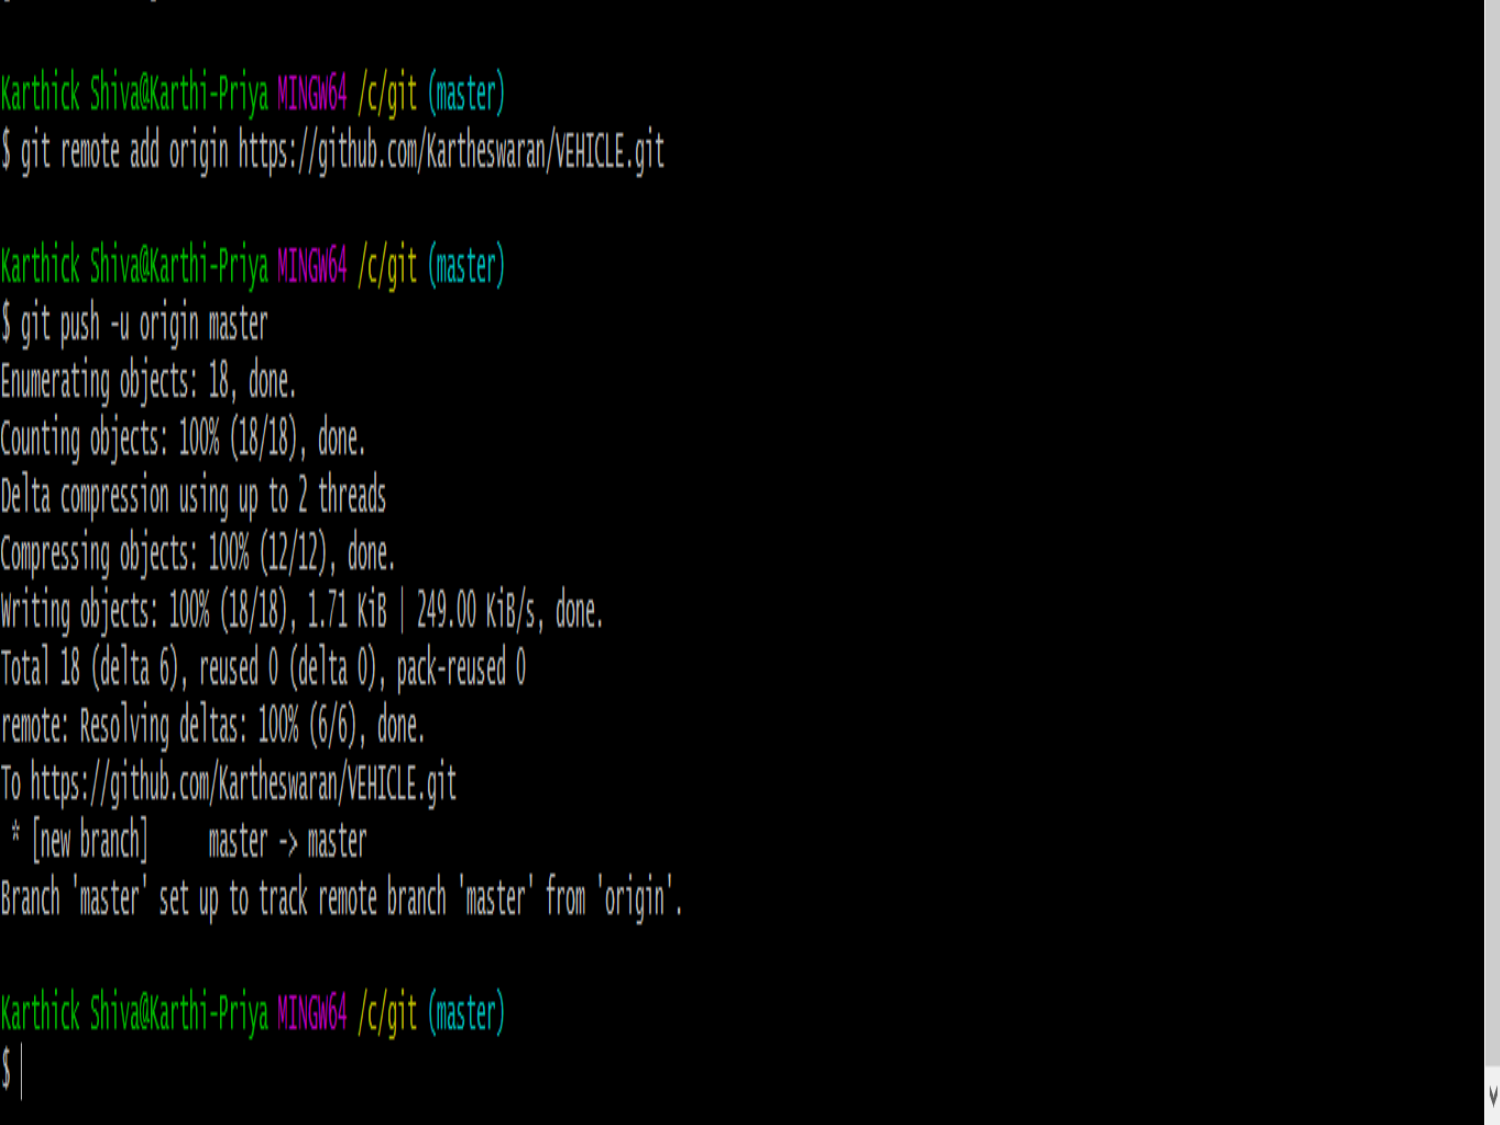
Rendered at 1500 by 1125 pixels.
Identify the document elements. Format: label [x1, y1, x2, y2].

list [0, 0, 1500, 1125]
